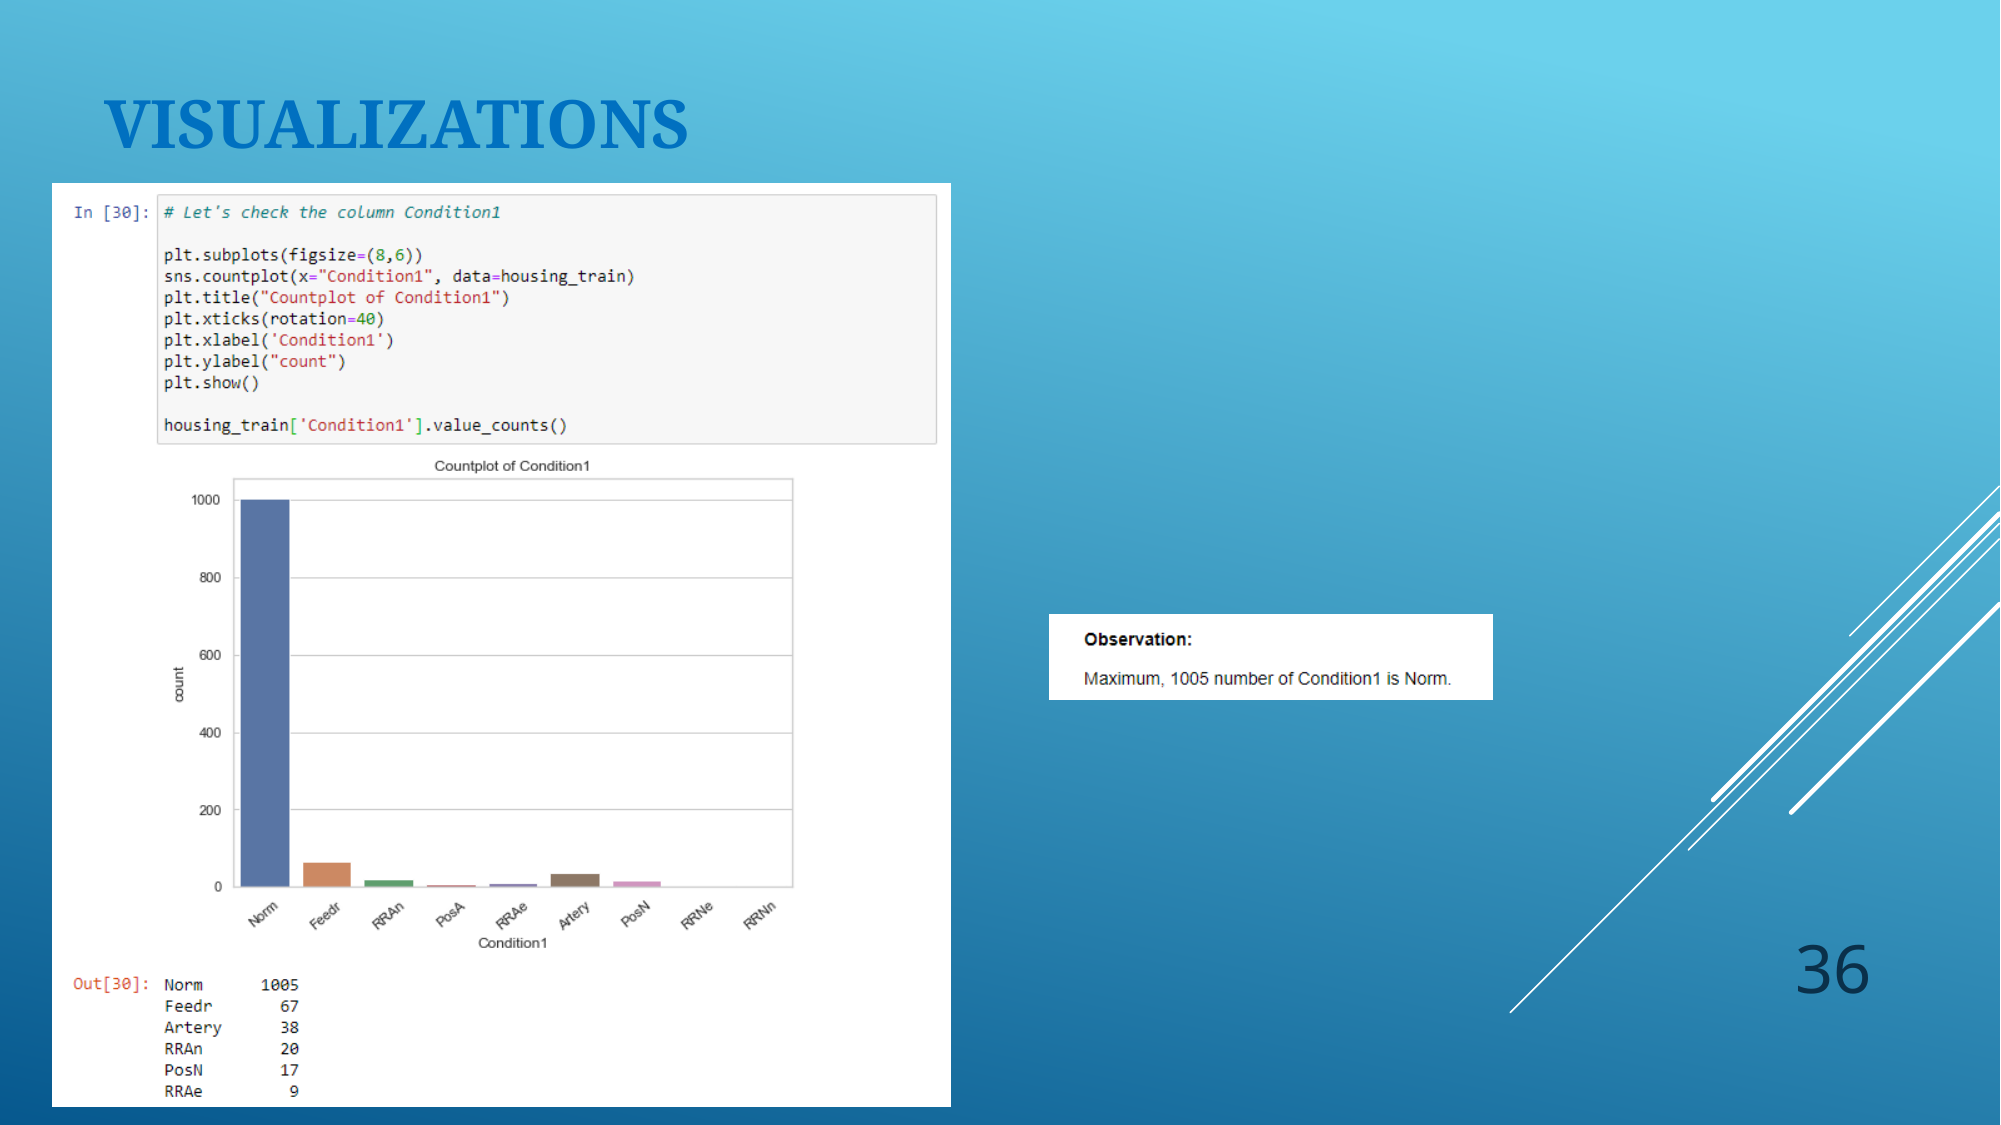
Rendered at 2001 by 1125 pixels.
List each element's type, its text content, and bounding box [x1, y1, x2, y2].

slide_number 36 [1700, 915, 1888, 1025]
text_box VISUALIZATIONS [89, 74, 1673, 170]
picture [1049, 614, 1493, 701]
picture [51, 183, 952, 1107]
